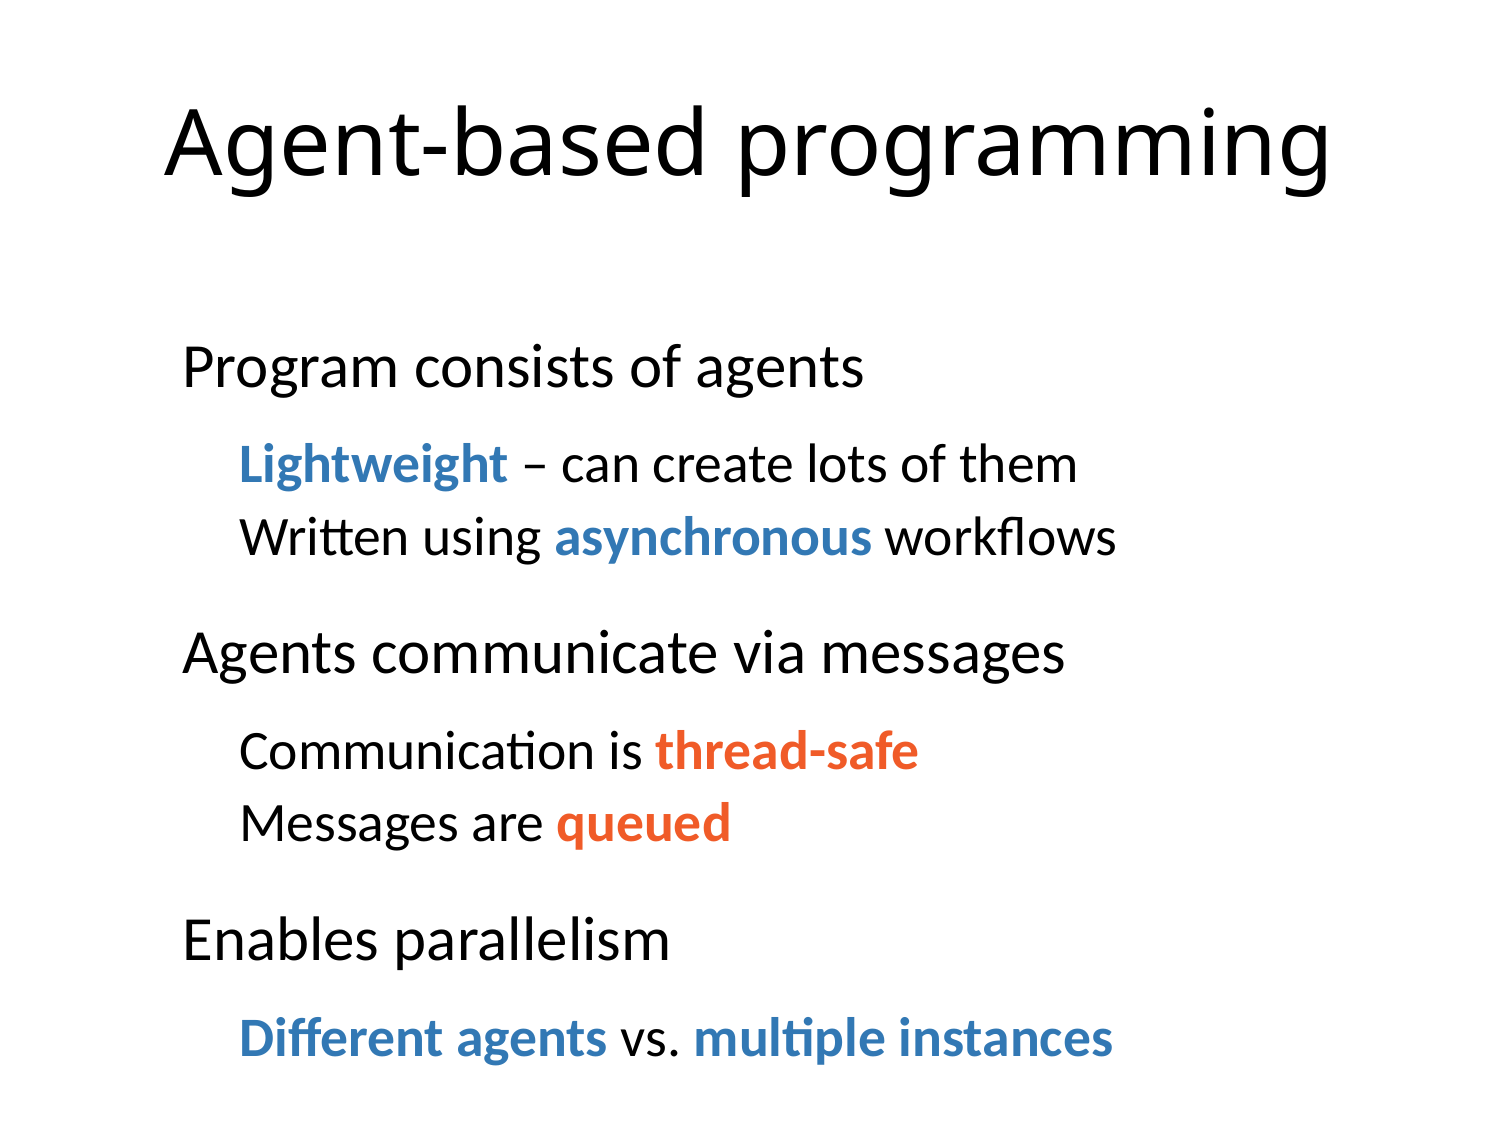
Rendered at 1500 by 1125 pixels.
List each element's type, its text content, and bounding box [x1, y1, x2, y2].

title Agent-based programming [75, 45, 1425, 233]
list Program consists of agents Lightweight – can create lots of them Written using asynchronous workflows Agents communicate via messages Communication is thread-safe Messages are queued Enables parallelism Different agents vs. multiple instances [167, 316, 1432, 1080]
